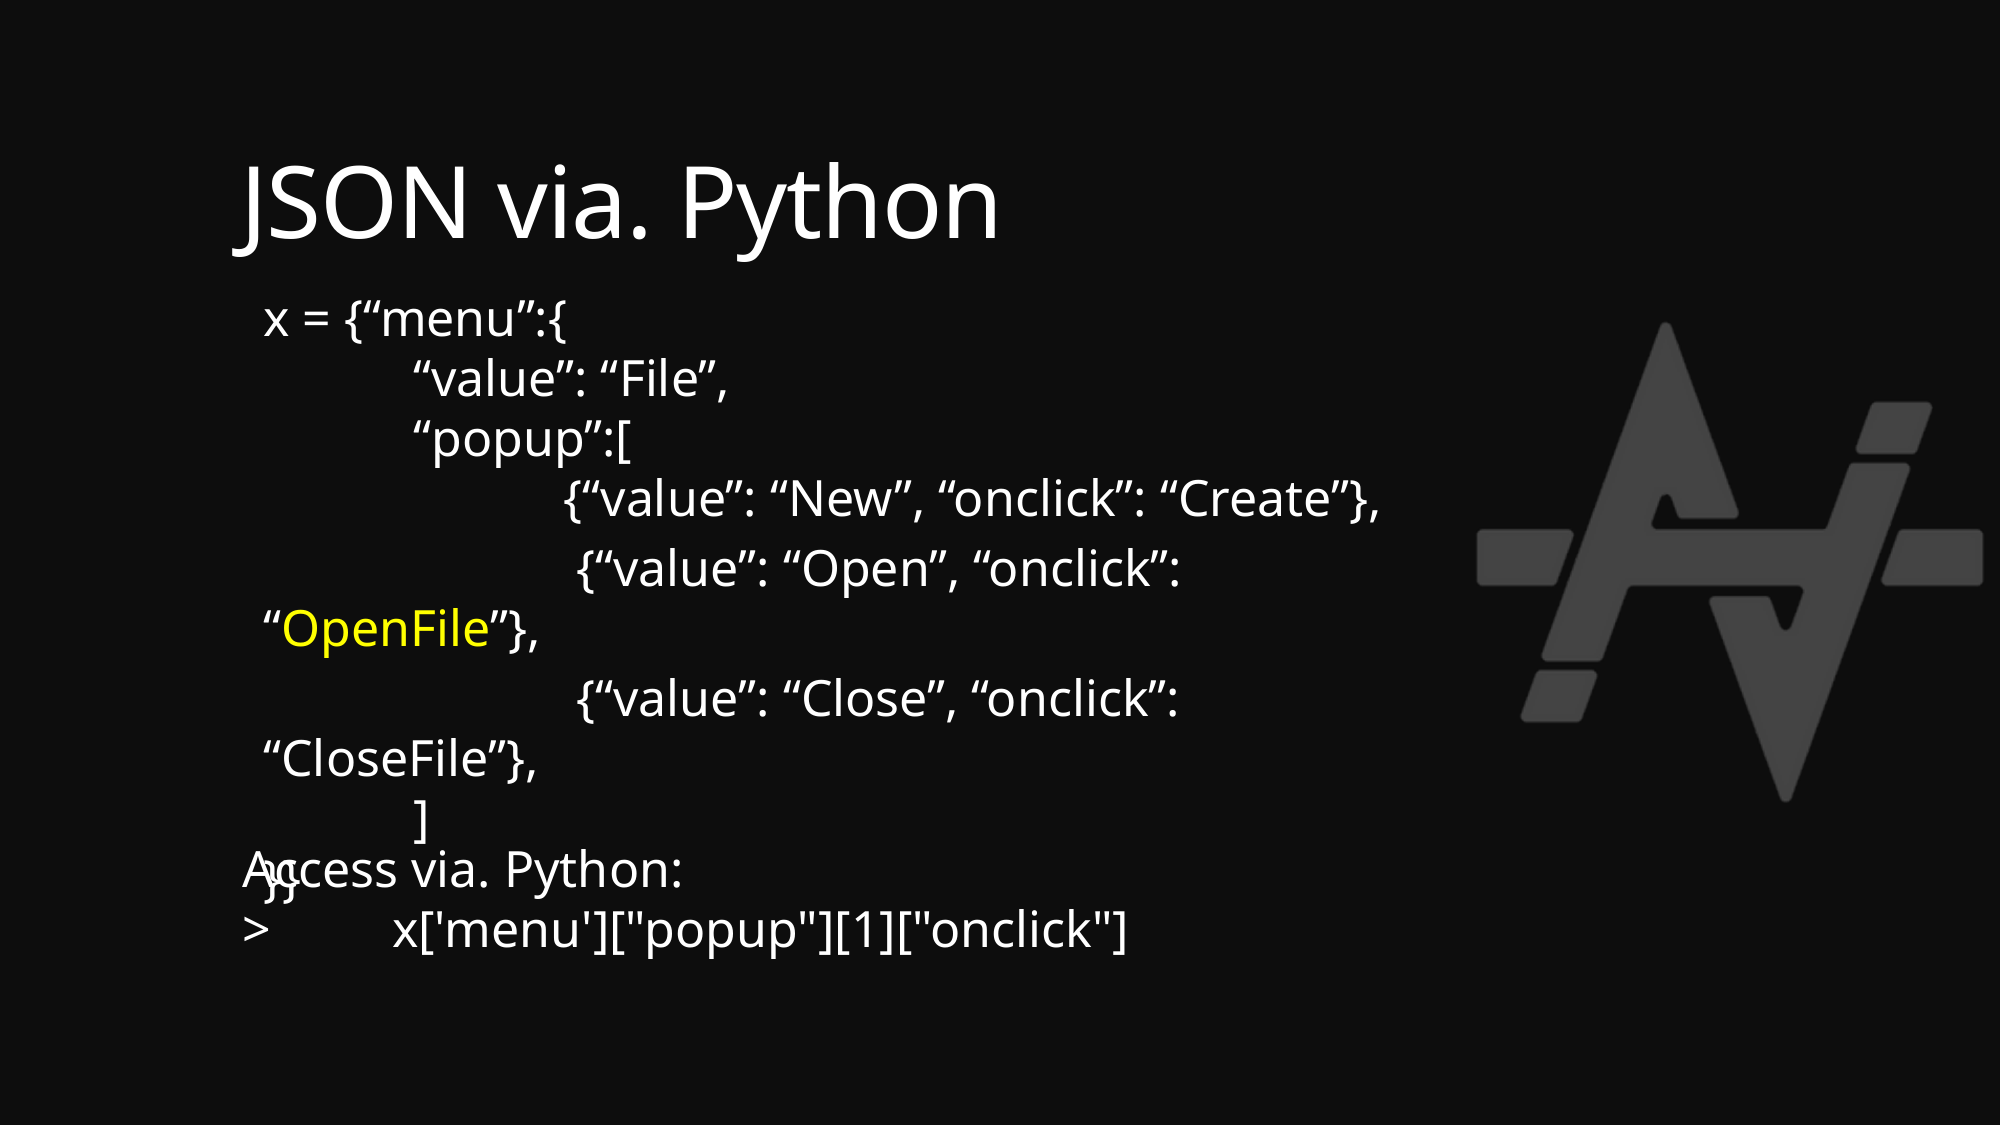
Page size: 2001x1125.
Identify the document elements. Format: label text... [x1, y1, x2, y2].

picture [1463, 294, 2000, 831]
text_box x = {“menu”:{ “value”: “File”, “popup”:[ {“value”: “New”, “onclick”: “Create”}, {“value”: “Open”, “onclick”: “OpenFile”}, {“value”: “Close”, “onclick”: “CloseFile”}, ] }} [244, 286, 1464, 703]
title JSON via. Python [240, 138, 1422, 260]
text_box Access via. Python: > x['menu']["popup"][1]["onclick"] [208, 830, 1209, 966]
text_box [240, 708, 1460, 1125]
